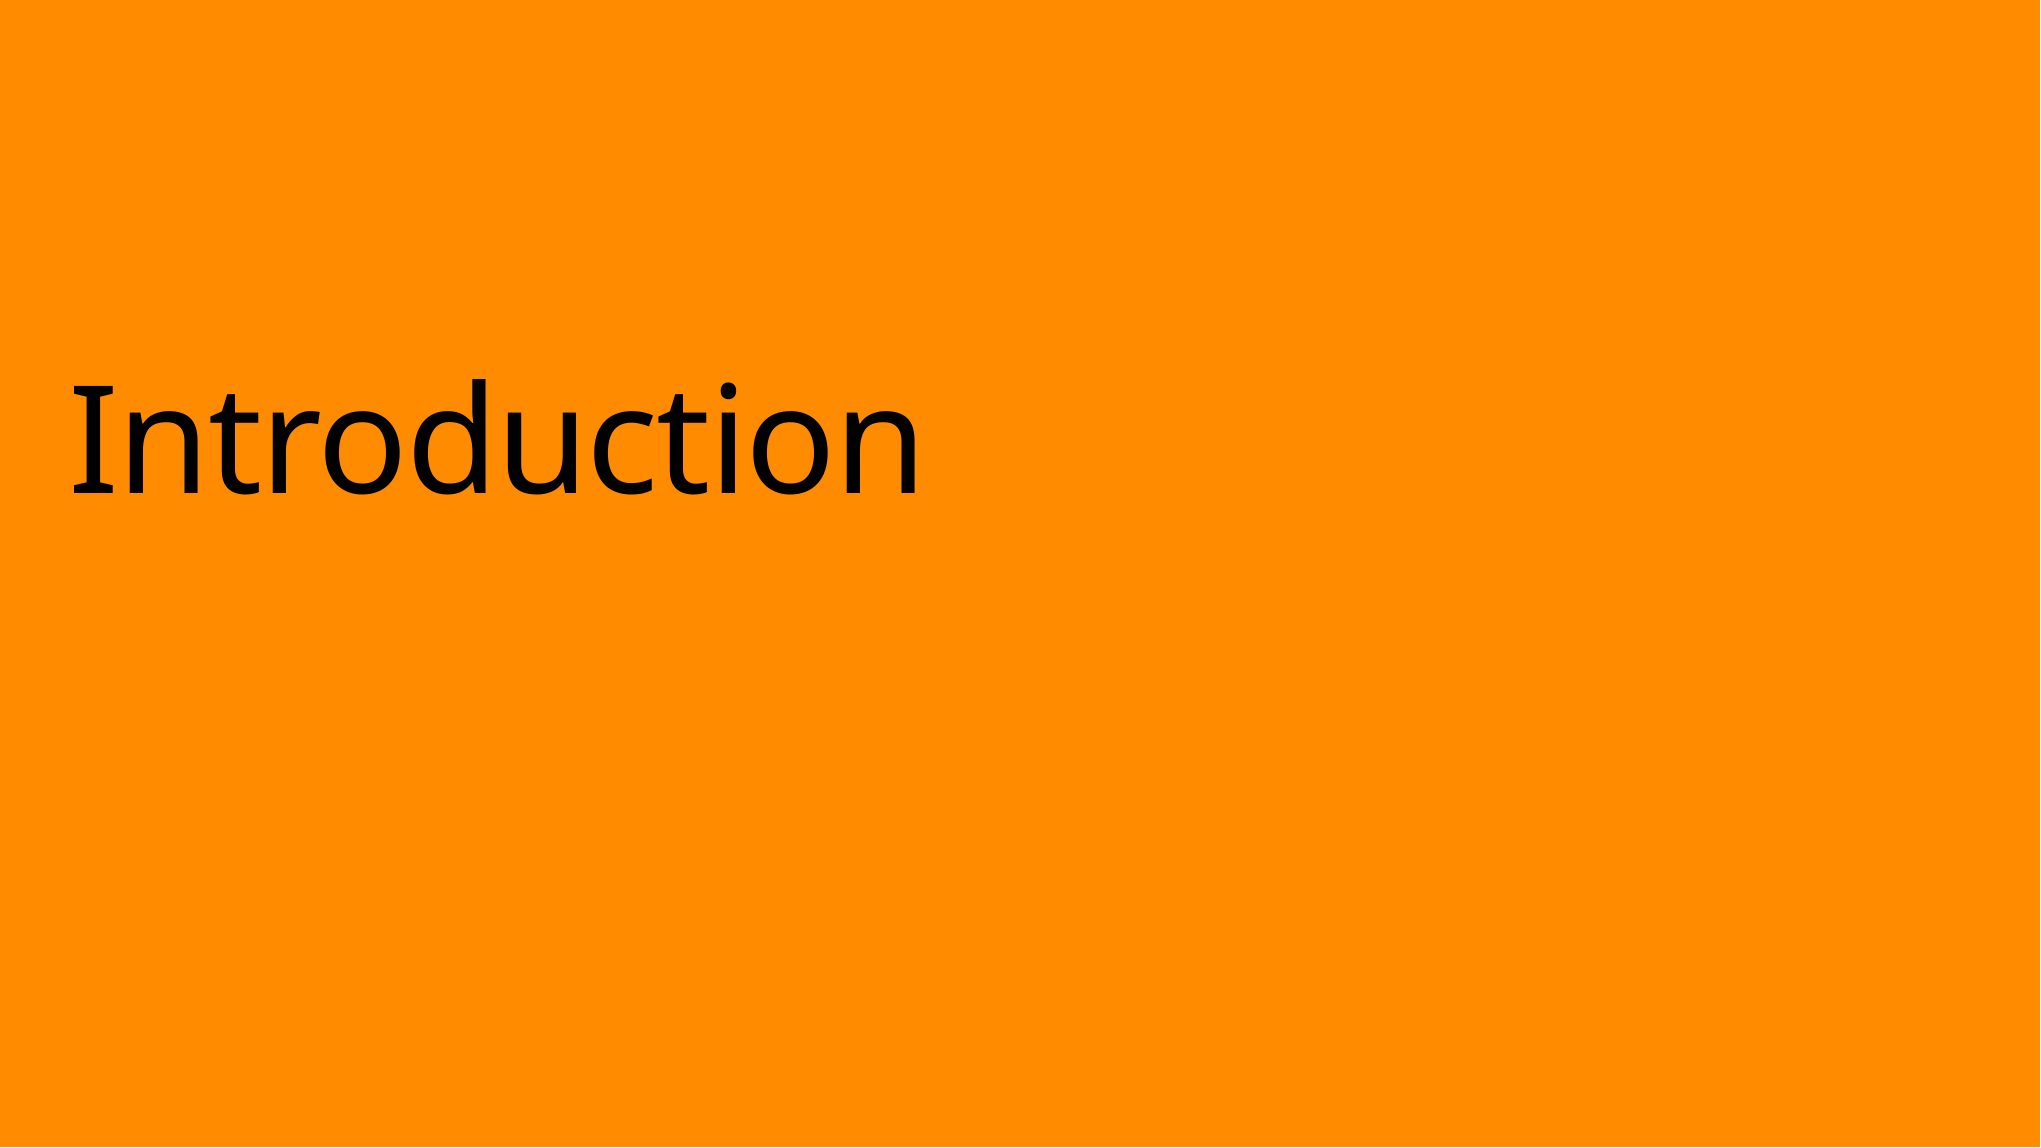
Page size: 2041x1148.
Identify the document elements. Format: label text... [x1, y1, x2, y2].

title Introduction [45, 348, 1996, 543]
